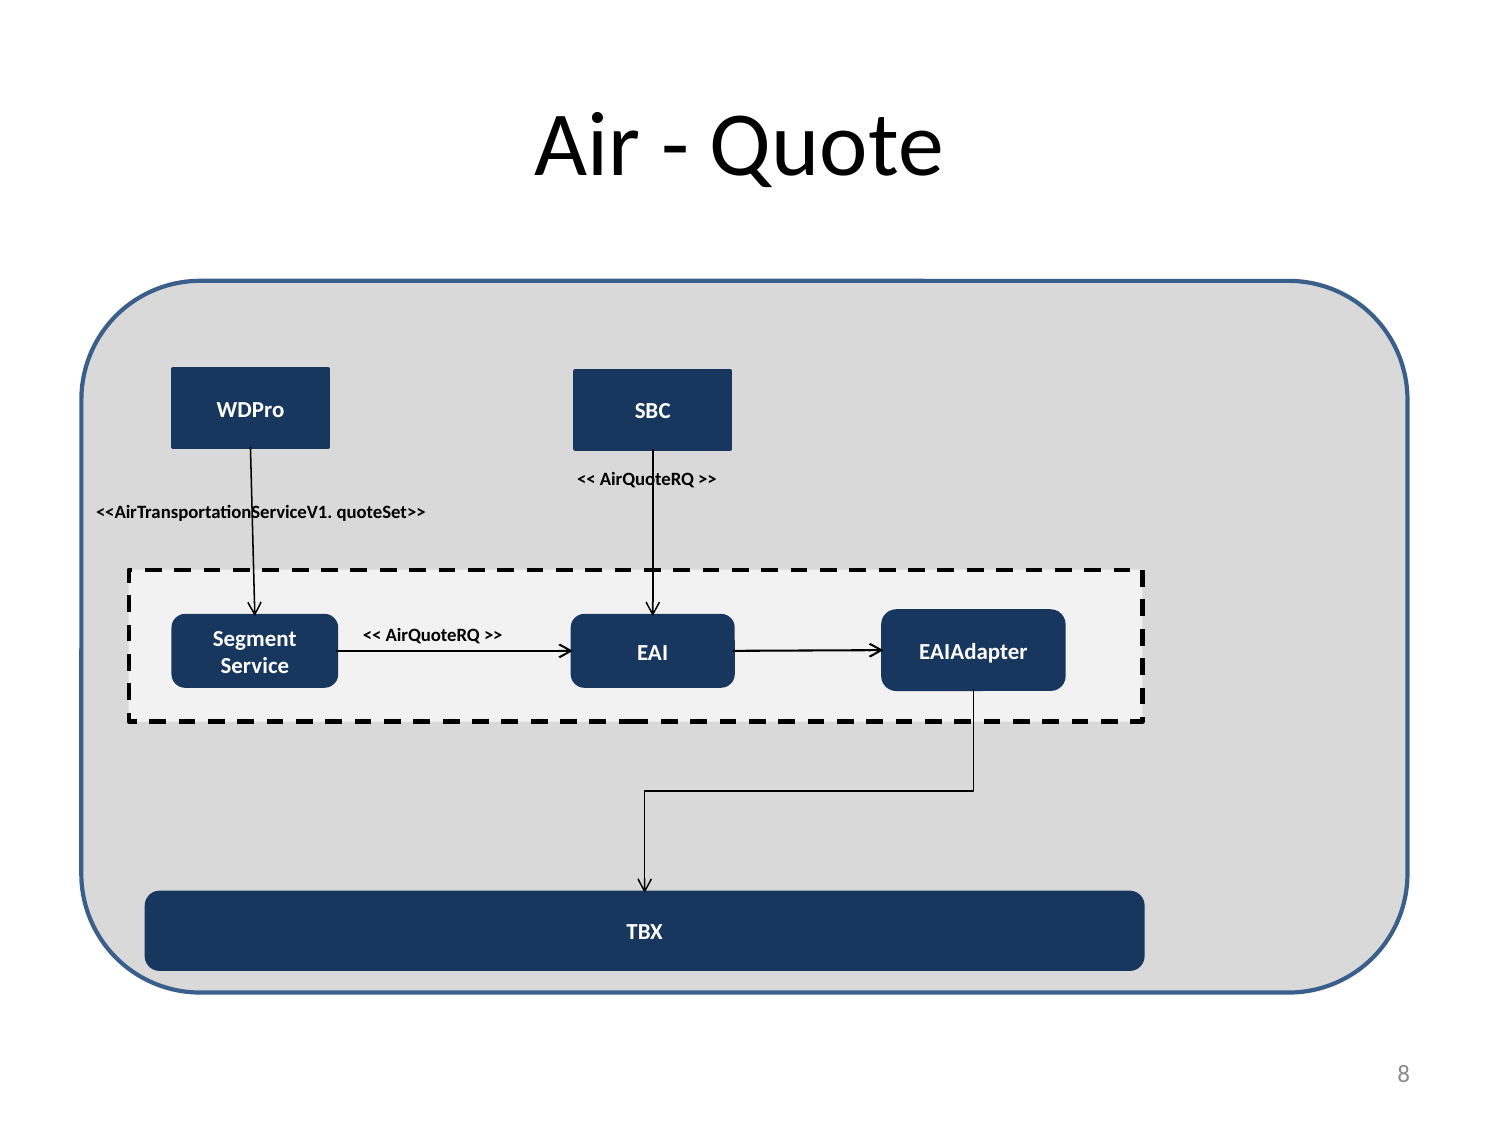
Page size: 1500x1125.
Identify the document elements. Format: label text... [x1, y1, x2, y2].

text_box TBX [144, 890, 1145, 971]
text_box [127, 568, 701, 724]
slide_number 7 [1074, 1042, 1425, 1103]
text_box <<AirTransportationServiceV1. quoteSet>> [260, 492, 455, 530]
text_box << AirQuoteRQ >> [562, 459, 648, 497]
text_box << AirQuoteRQ >> [658, 459, 852, 497]
text_box << AirQuoteRQ >> [348, 615, 591, 653]
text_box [250, 446, 256, 617]
text_box Segment Service [171, 613, 339, 688]
text_box [658, 568, 1145, 724]
text_box EAIAdapter [881, 609, 1066, 692]
text_box [79, 278, 1410, 995]
text_box EAI [570, 613, 735, 688]
text_box <<AirTransportationServiceV1. quoteSet>> [81, 492, 245, 530]
text_box WDPro [171, 367, 330, 449]
text_box SBC [573, 369, 732, 451]
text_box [706, 626, 912, 956]
title Air - Quote [75, 45, 1425, 233]
